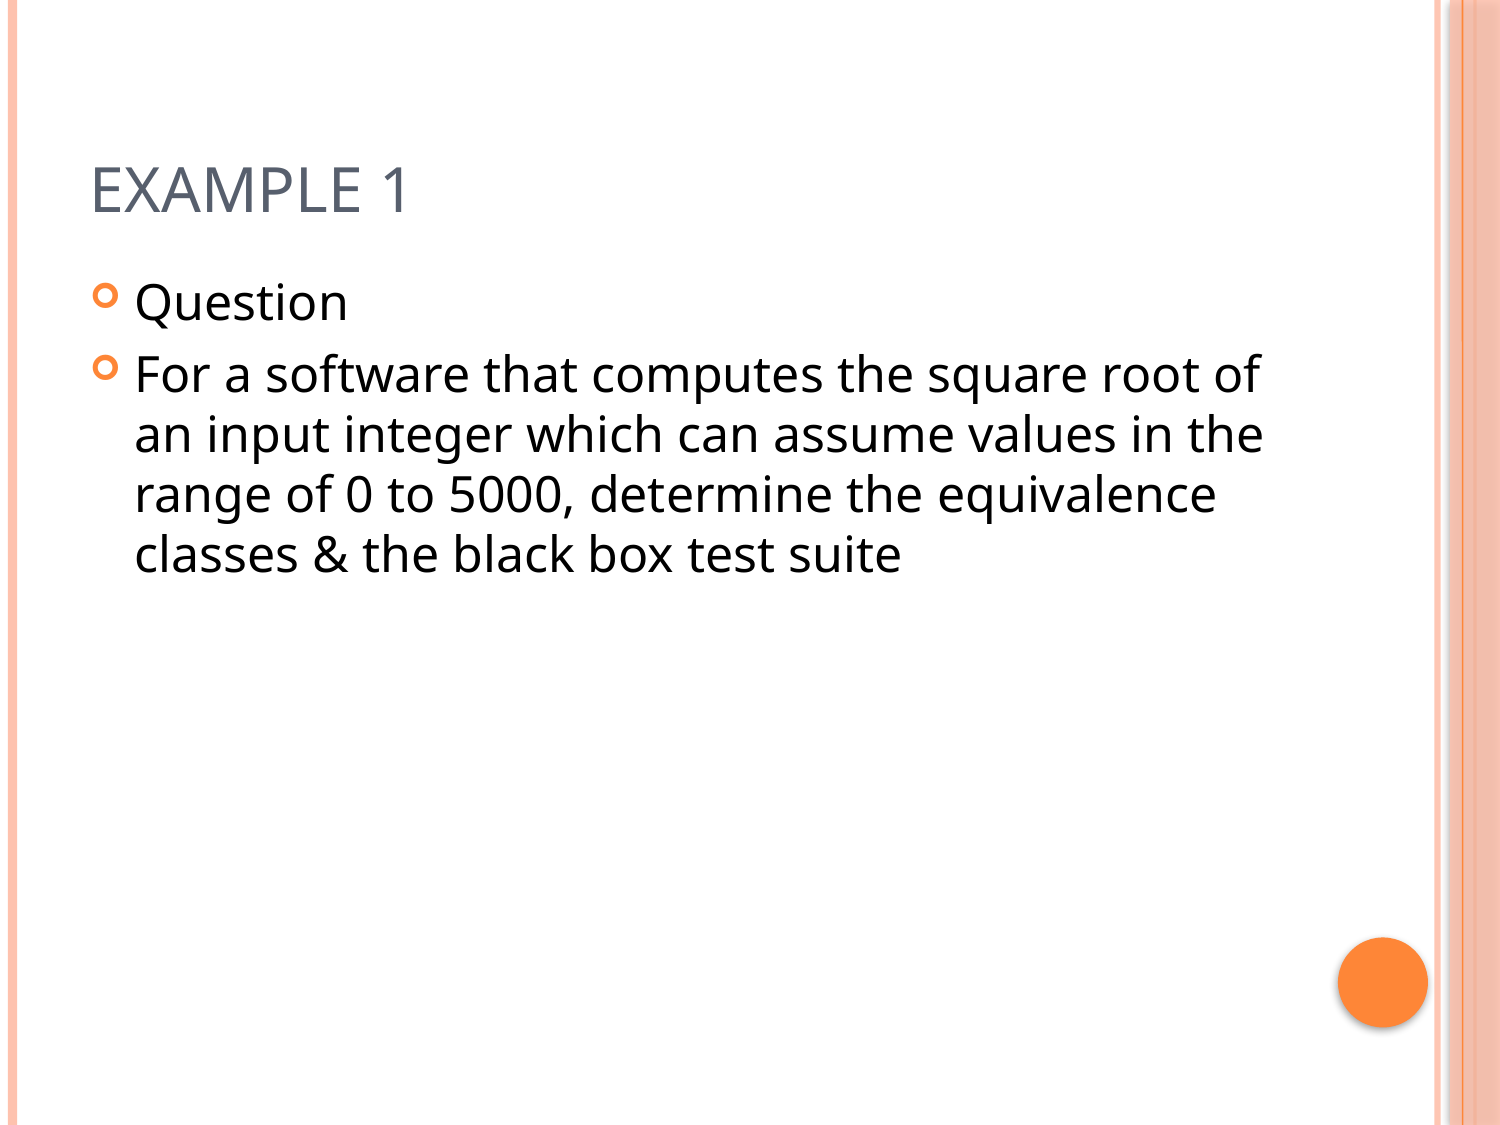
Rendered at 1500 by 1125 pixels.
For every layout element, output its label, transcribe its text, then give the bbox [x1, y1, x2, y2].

title Example 1 [75, 45, 1300, 233]
list Question For a software that computes the square root of an input integer which can assume values in the range of 0 to 5000, determine the equivalence classes & the black box test suite [75, 262, 1300, 1062]
